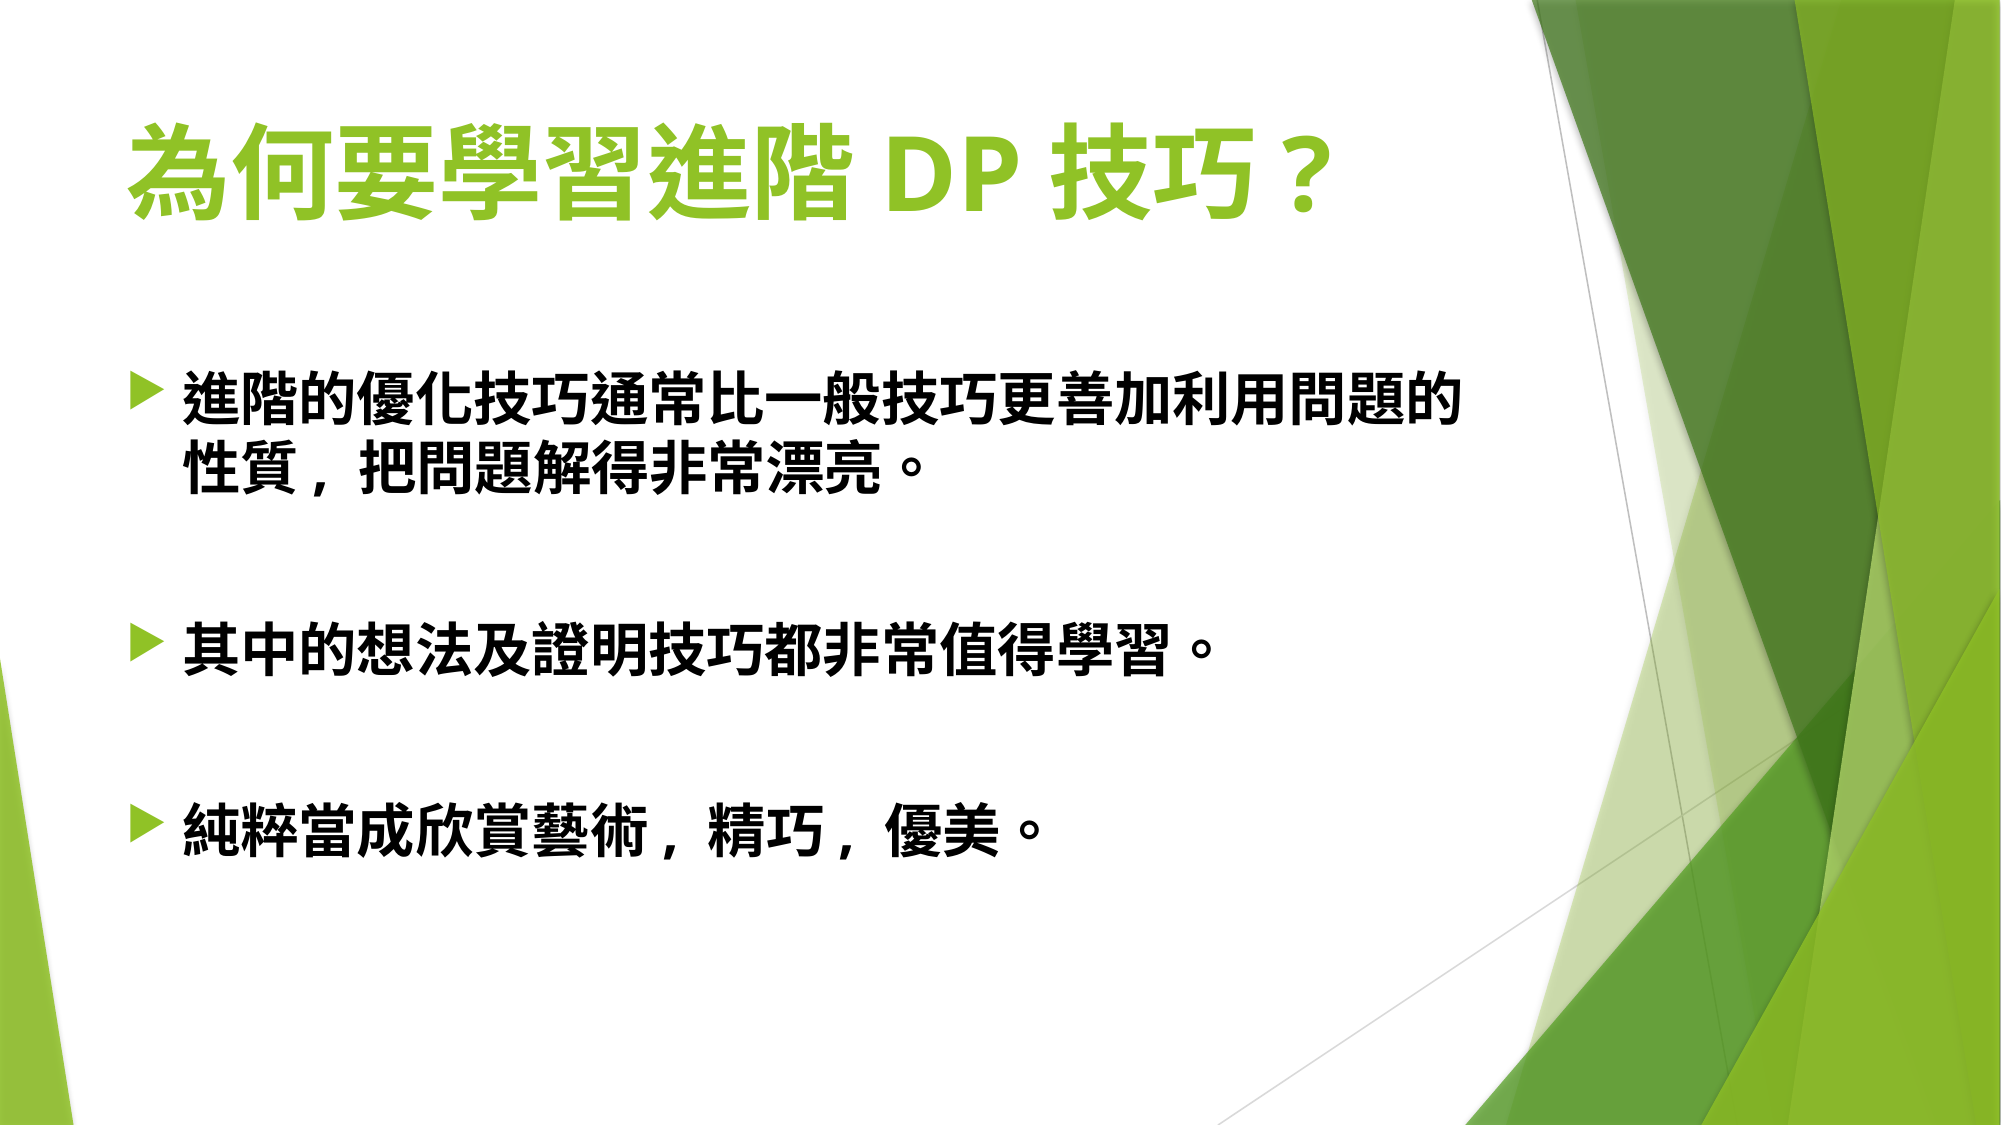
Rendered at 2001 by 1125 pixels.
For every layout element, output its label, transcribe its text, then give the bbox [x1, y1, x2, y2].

title 為何要學習進階DP技巧? [111, 99, 1522, 317]
list 進階的優化技巧通常比一般技巧更善加利用問題的性質, 把問題解得非常漂亮。 其中的想法及證明技巧都非常值得學習。 純粹當成欣賞藝術, 精巧, 優美。 [111, 354, 1522, 992]
